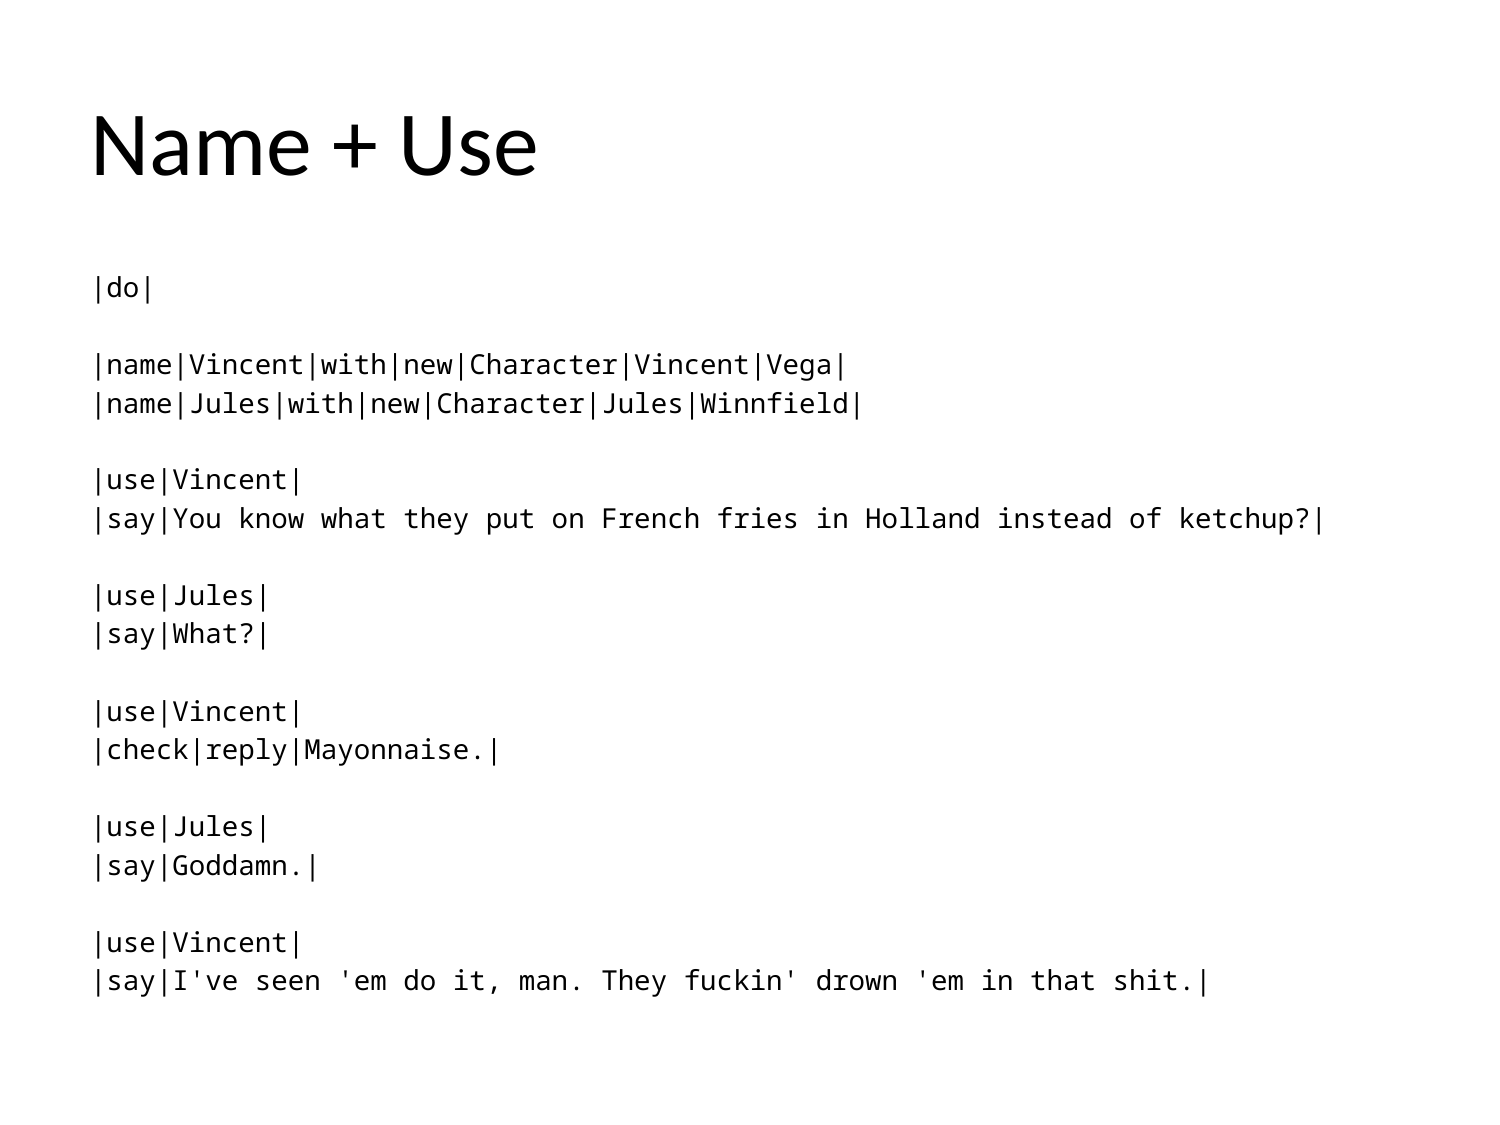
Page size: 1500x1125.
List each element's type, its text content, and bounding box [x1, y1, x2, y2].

list |do| |name|Vincent|with|new|Character|Vincent|Vega| |name|Jules|with|new|Character|Jules|Winnfield| |use|Vincent| |say|You know what they put on French fries in Holland instead of ketchup?| |use|Jules| |say|What?| |use|Vincent| |check|reply|Mayonnaise.| |use|Jules| |say|Goddamn.| |use|Vincent| |say|I've seen 'em do it, man. They fuckin' drown 'em in that shit.| [75, 262, 1450, 1005]
title Name + Use [75, 45, 1425, 233]
